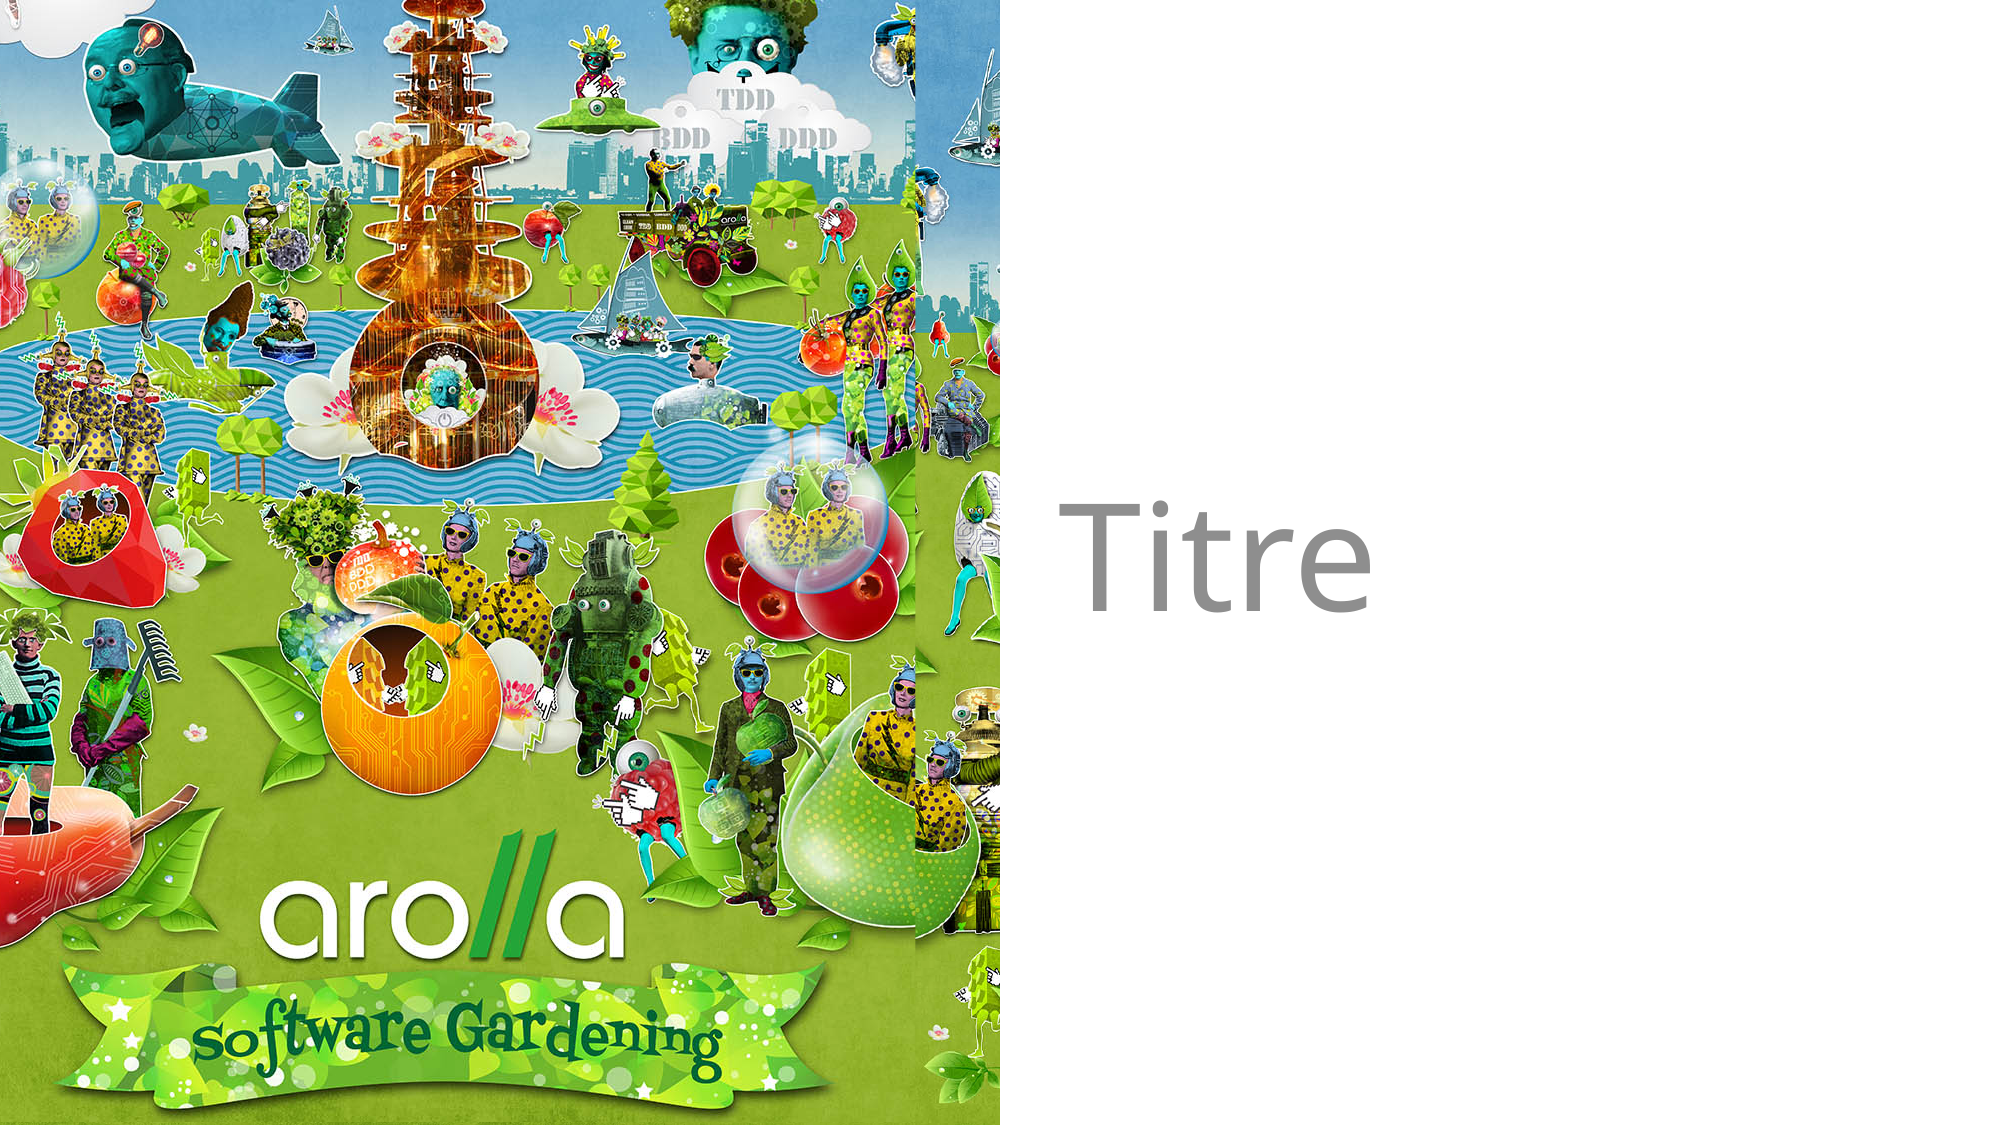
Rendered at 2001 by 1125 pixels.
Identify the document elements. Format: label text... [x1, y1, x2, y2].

title Titre [1043, 490, 1907, 635]
picture [0, 0, 1000, 1125]
